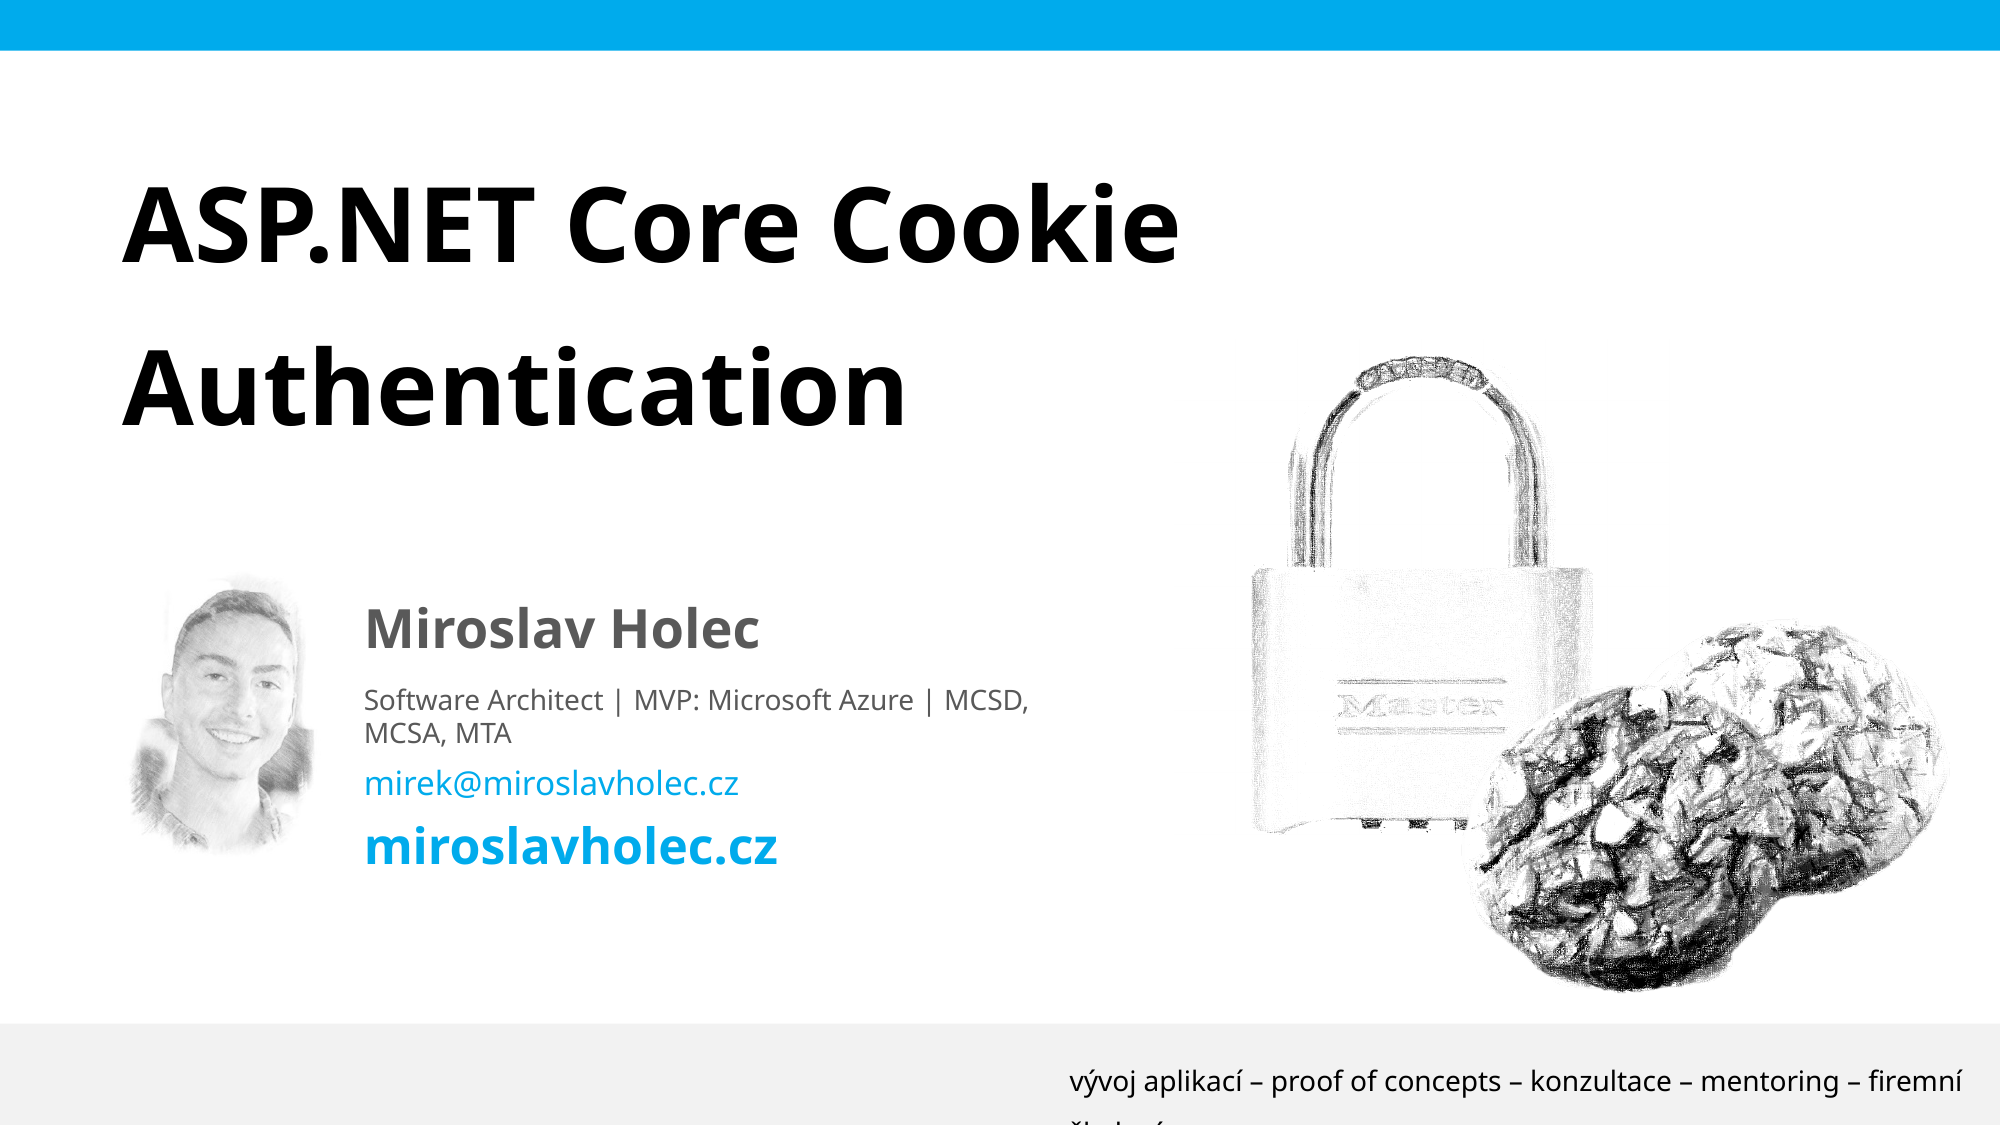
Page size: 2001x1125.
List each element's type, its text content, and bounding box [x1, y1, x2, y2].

text_box [1988, 1117, 2000, 1125]
text_box Miroslav Holec Software Architect | MVP: Microsoft Azure | MCSD, MCSA, MTA mirek@miroslavholec.cz miroslavholec.cz [348, 586, 1125, 882]
text_box ASP.NET Core Cookie Authentication [108, 113, 1892, 454]
picture [108, 561, 336, 865]
picture [1174, 339, 2000, 1117]
text_box [0, 1023, 1302, 1125]
text_box vývoj aplikací – proof of concepts – konzultace – mentoring – firemní školení [1054, 1037, 1988, 1125]
text_box [0, 0, 2000, 52]
